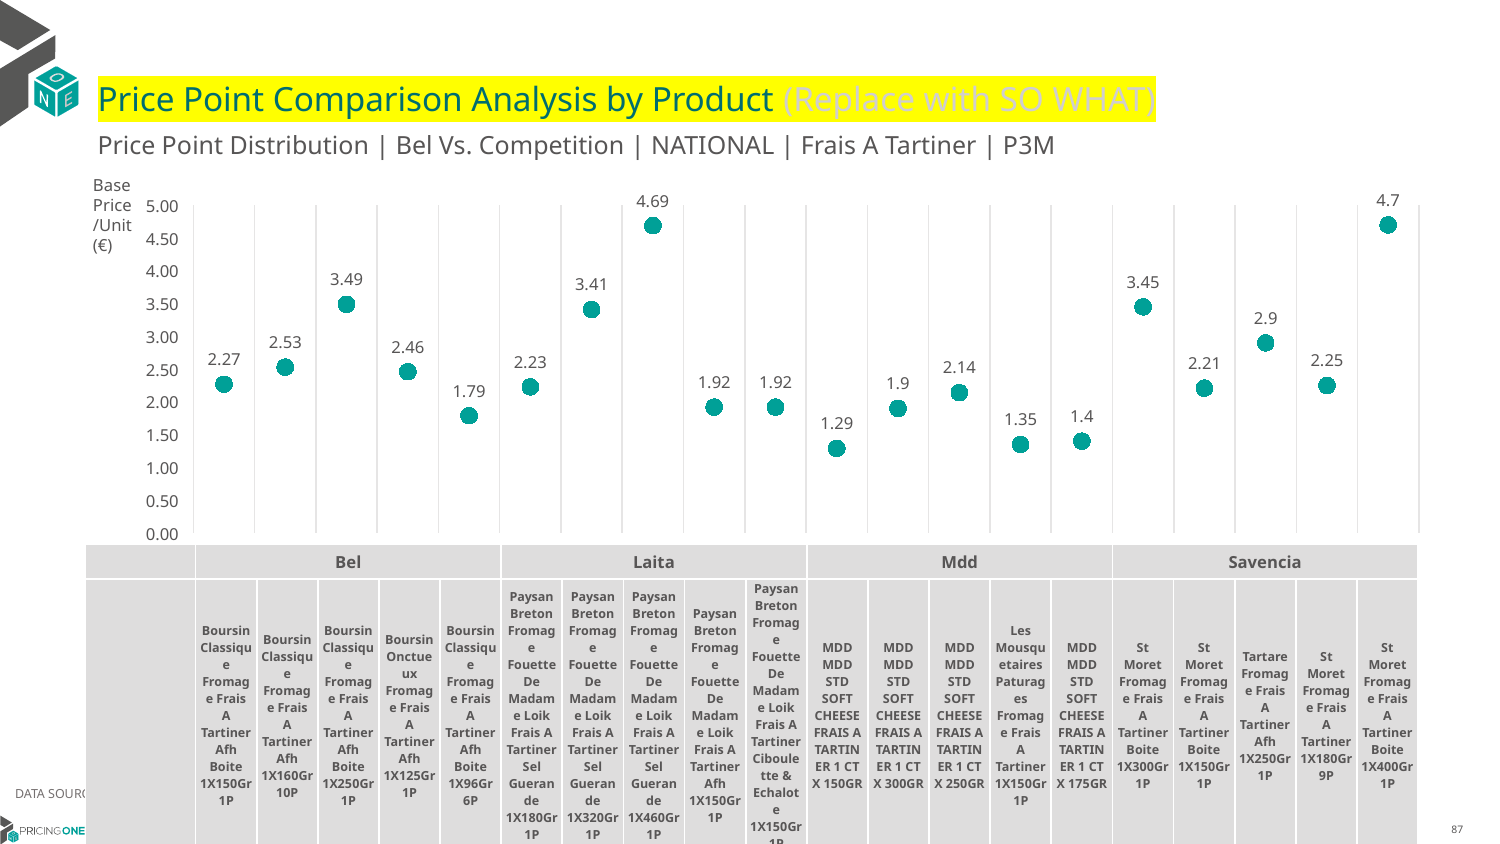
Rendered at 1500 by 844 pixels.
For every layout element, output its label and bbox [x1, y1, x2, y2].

table_cell [196, 580, 256, 844]
table_cell [380, 580, 439, 844]
table_cell [685, 580, 745, 844]
table_cell [930, 580, 989, 844]
table_cell [1358, 580, 1417, 844]
table_cell [869, 580, 928, 844]
table_cell [441, 580, 500, 844]
table_header [502, 547, 806, 578]
table_header [808, 547, 1112, 578]
chart [120, 187, 1420, 547]
table_cell [1052, 580, 1112, 844]
table_cell [808, 580, 867, 844]
table_cell [1236, 580, 1295, 844]
table_cell [747, 580, 806, 844]
list [82, 127, 1418, 186]
table_cell [319, 580, 378, 844]
table_cell [1113, 580, 1173, 844]
slide_number [1419, 815, 1479, 844]
table_header [86, 545, 195, 578]
table_cell [1297, 580, 1356, 844]
table_cell [86, 580, 195, 844]
title [82, 0, 1418, 127]
table_header [1113, 547, 1417, 578]
table_cell [1174, 580, 1234, 844]
table_cell [624, 580, 684, 844]
table_header [196, 547, 500, 578]
list [0, 776, 85, 814]
table_cell [502, 580, 561, 844]
table_cell [991, 580, 1050, 844]
table_cell [258, 580, 317, 844]
text_box [87, 169, 143, 260]
table_cell [563, 580, 623, 844]
